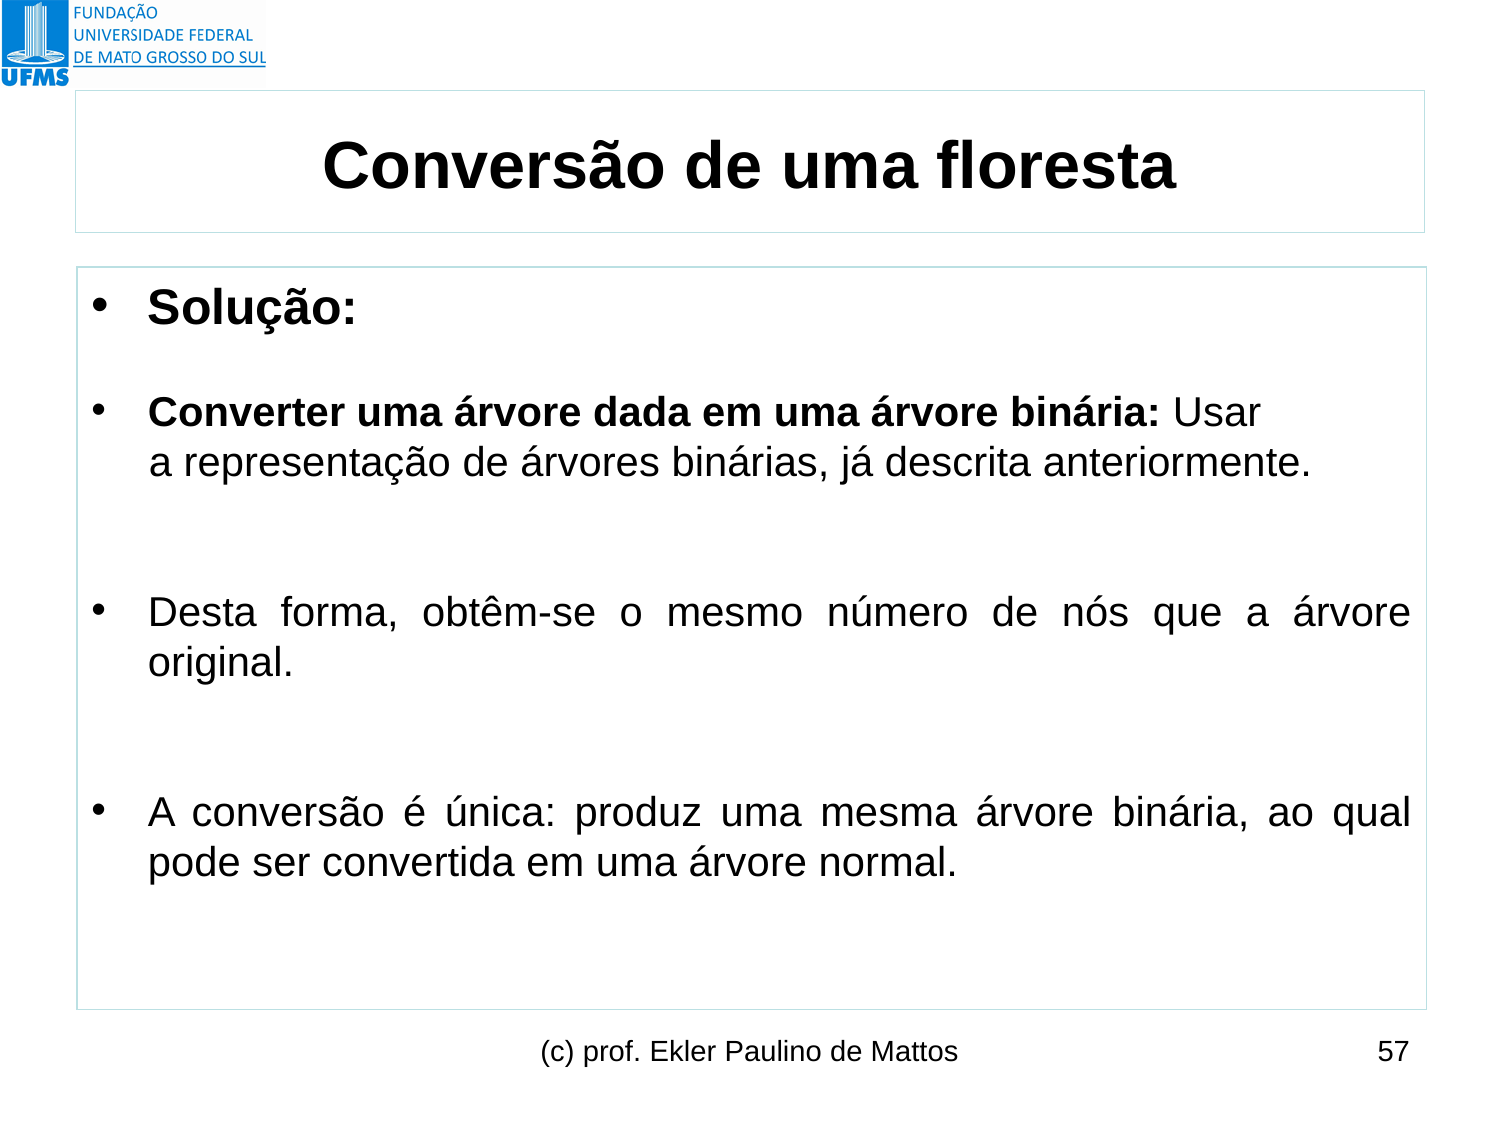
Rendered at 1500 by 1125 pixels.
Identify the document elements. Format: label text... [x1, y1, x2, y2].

text_box Solução: Converter uma árvore dada em uma árvore binária: Usar a representação de árvores binárias, já descrita anteriormente. Desta forma, obtêm-se o mesmo número de nós que a árvore original. A conversão é única: produz uma mesma árvore binária, ao qual pode ser convertida em uma árvore normal. [76, 267, 1427, 1010]
title Conversão de uma floresta [75, 90, 1425, 233]
picture [0, 0, 266, 88]
footer (c) prof. Ekler Paulino de Mattos [512, 1024, 988, 1103]
slide_number 57 [1074, 1024, 1426, 1103]
